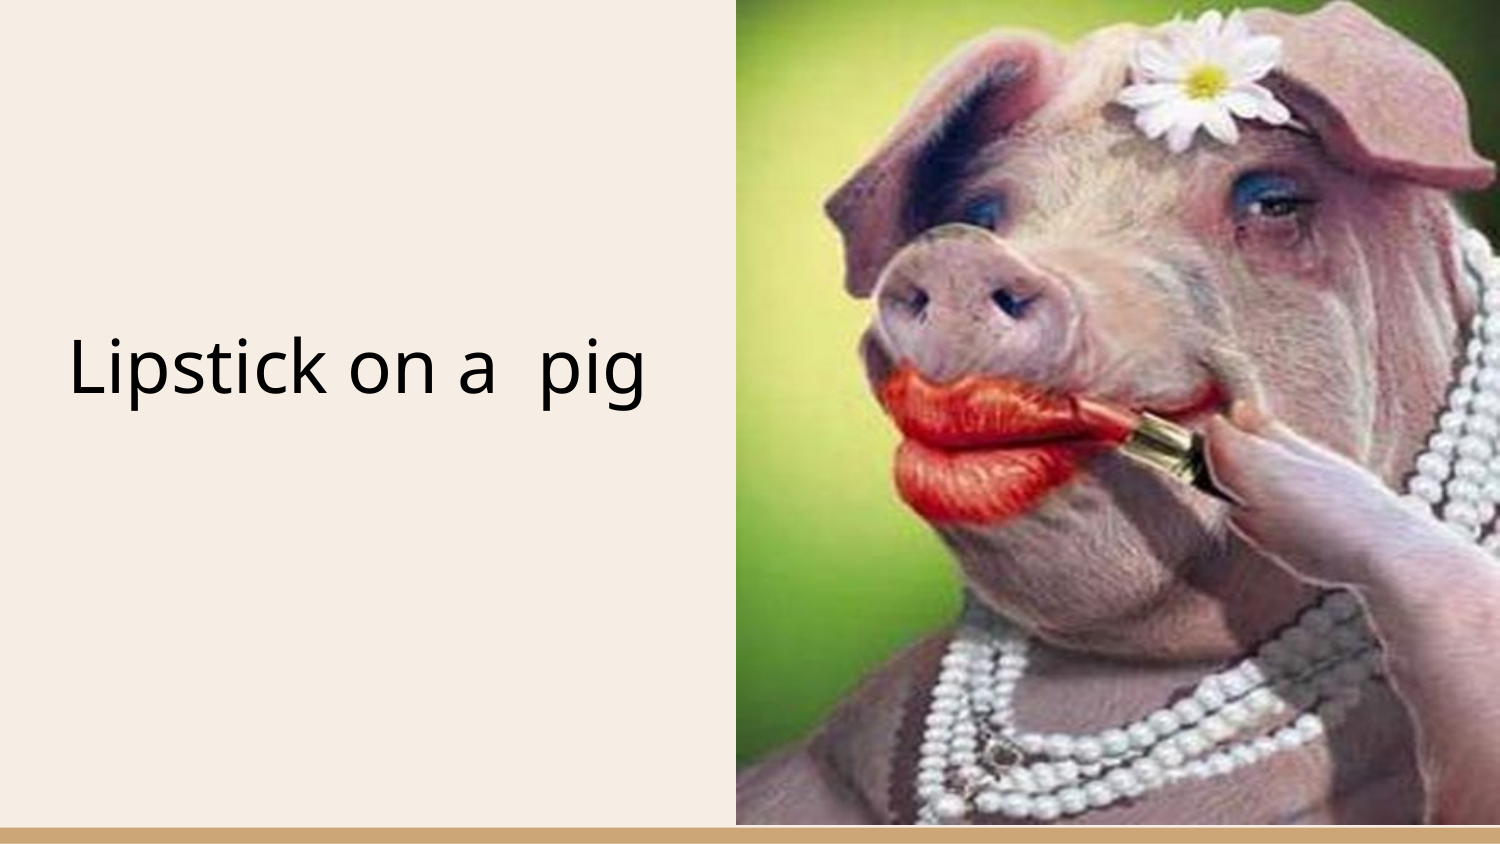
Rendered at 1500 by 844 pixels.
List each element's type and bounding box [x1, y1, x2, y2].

picture [736, 0, 1500, 826]
list [51, 200, 731, 752]
